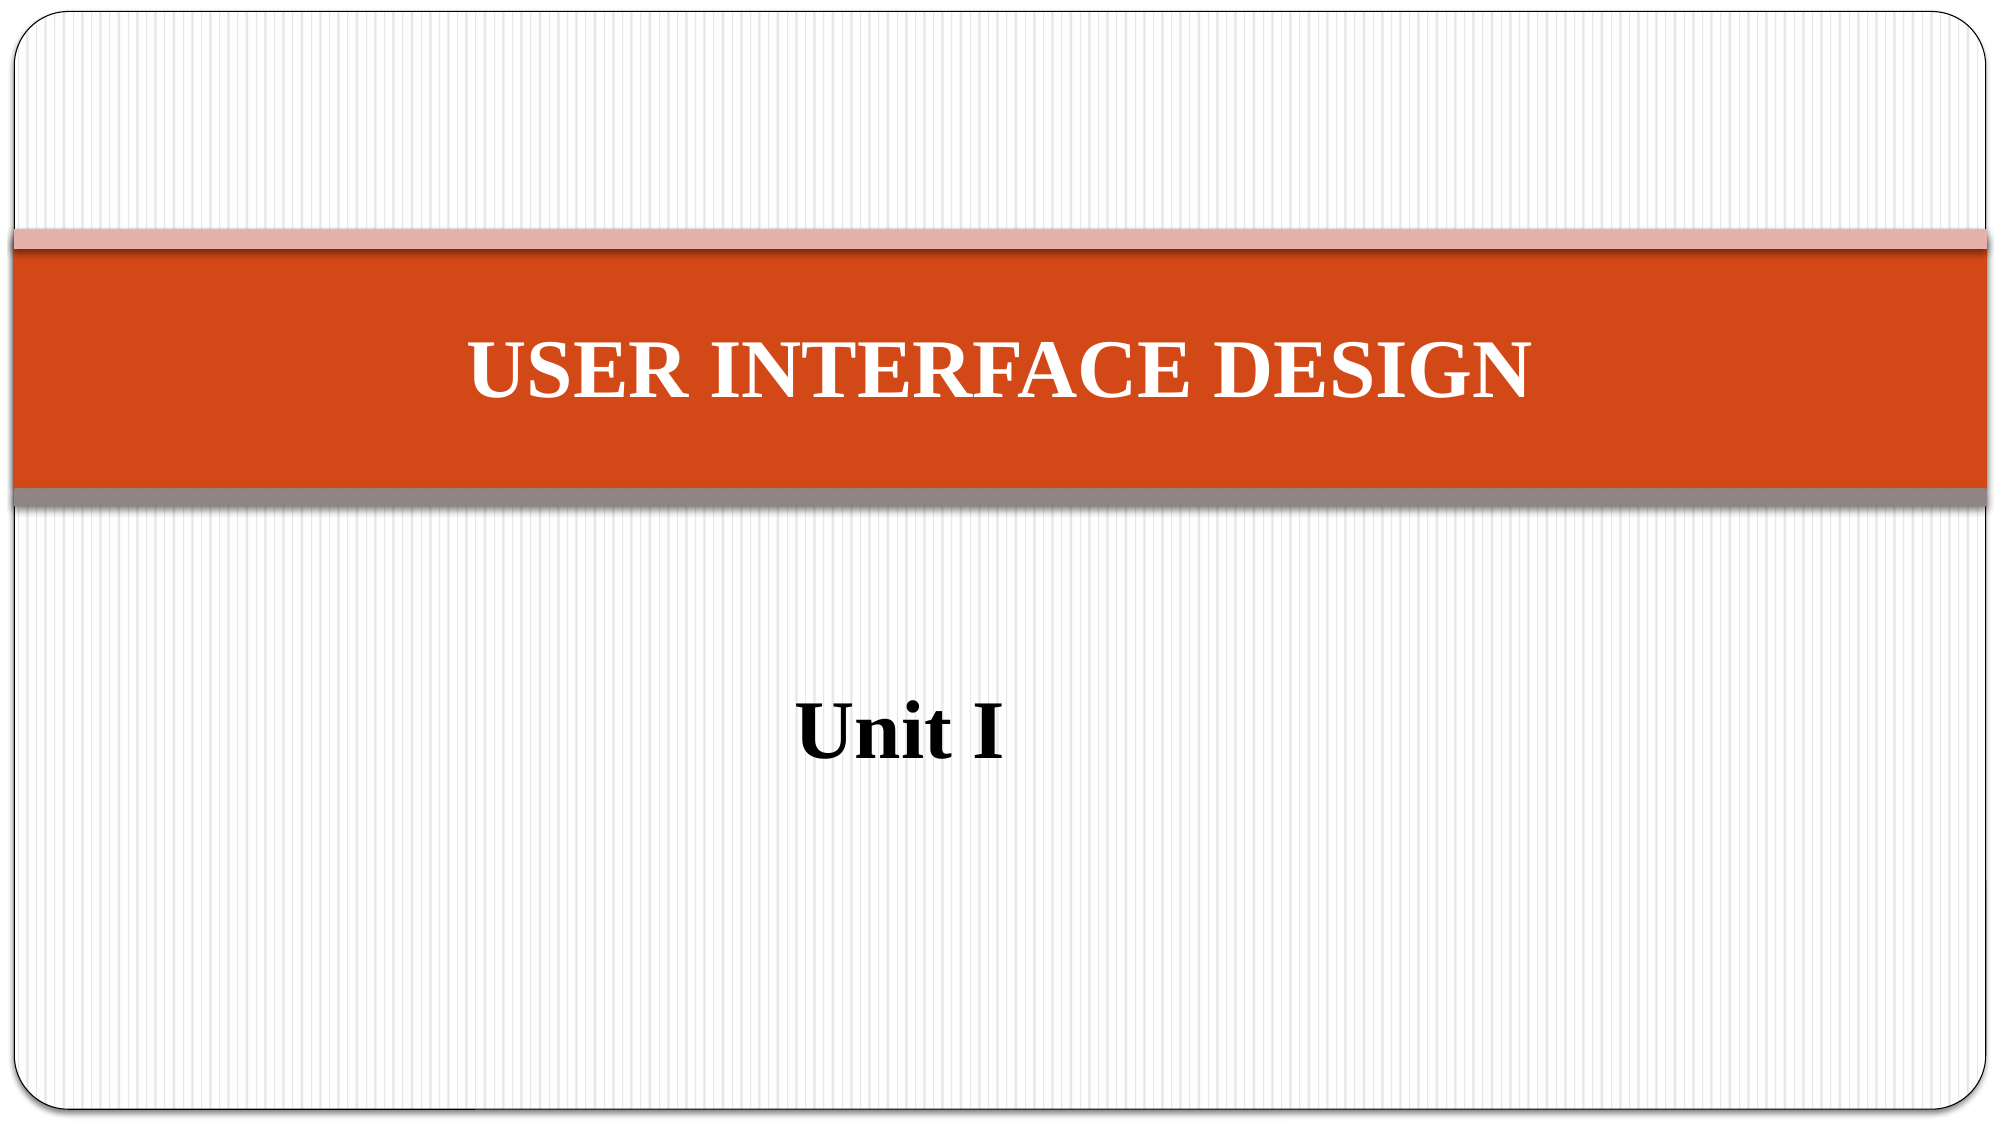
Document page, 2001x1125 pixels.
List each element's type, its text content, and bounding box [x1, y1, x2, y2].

text_box Unit I [0, 608, 1800, 850]
title USER INTERFACE DESIGN [99, 247, 1900, 489]
